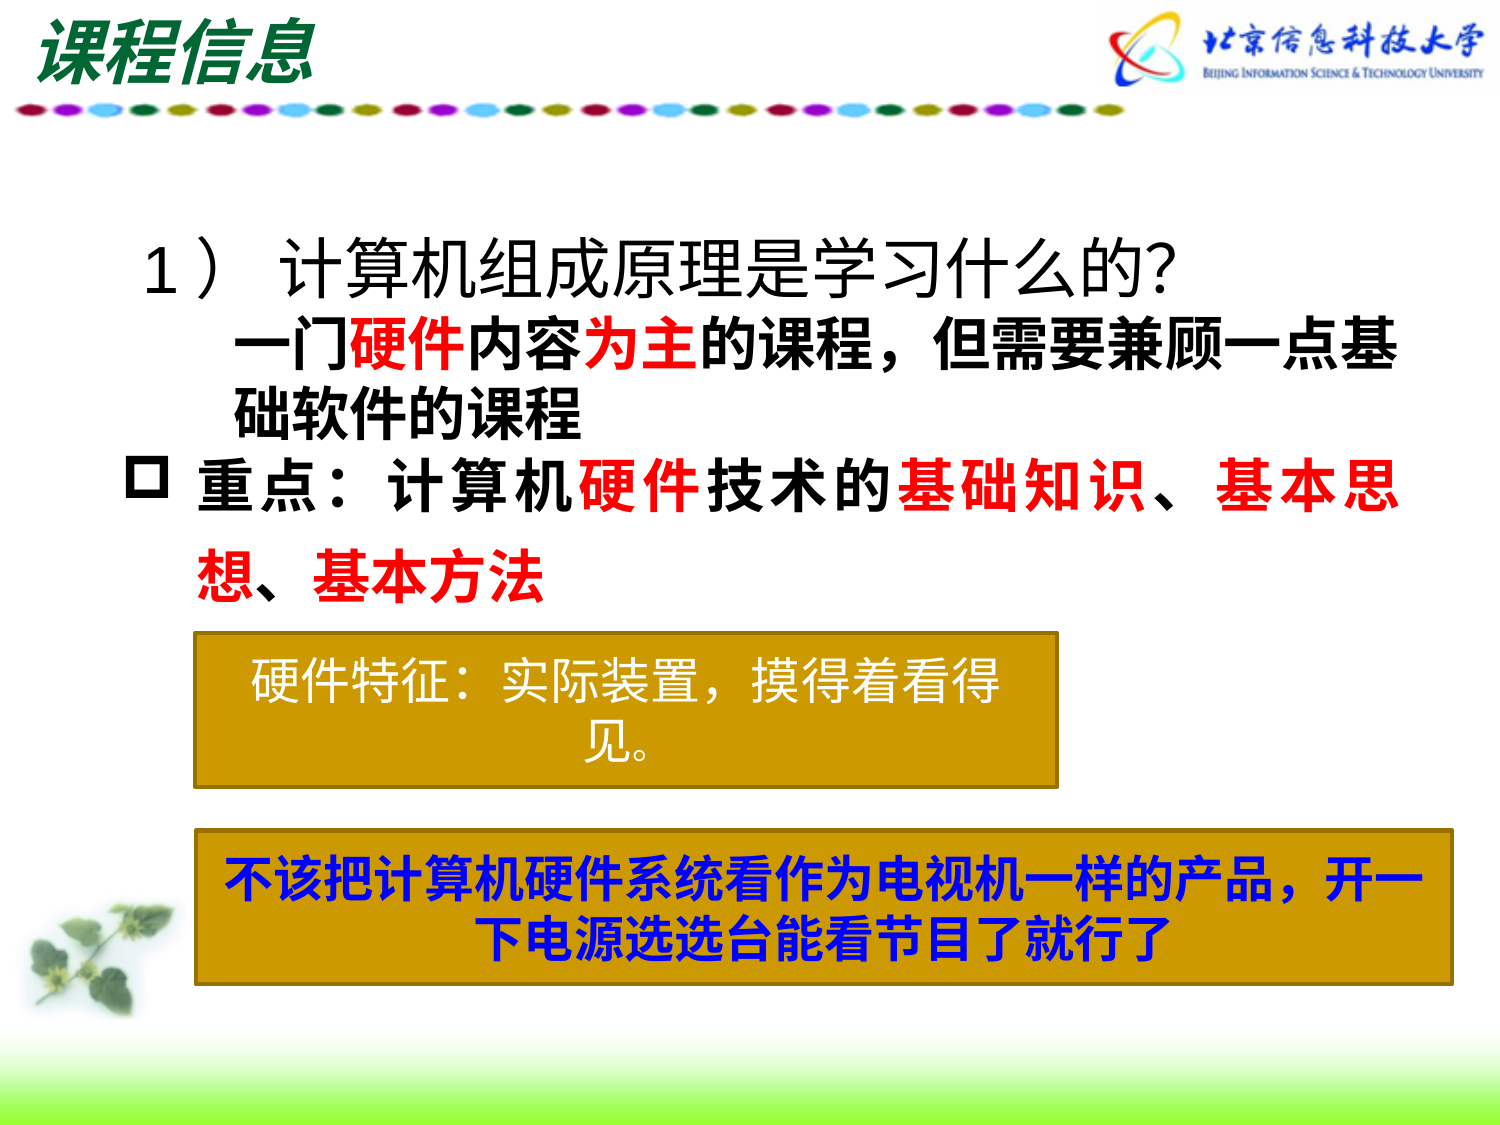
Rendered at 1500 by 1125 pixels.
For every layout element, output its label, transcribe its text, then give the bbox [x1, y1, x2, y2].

text_box 硬件特征：实际装置，摸得着看得见。 [193, 631, 1059, 789]
text_box 1） 计算机组成原理是学习什么的？ [53, 179, 1258, 315]
title 课程信息 [15, 0, 1366, 188]
text_box 一门硬件内容为主的课程，但需要兼顾一点基础软件的课程 [218, 299, 1453, 455]
text_box 重点：计算机硬件技术的基础知识、基本思想、基本方法 [106, 376, 1416, 709]
picture [0, 0, 1500, 1125]
text_box 不该把计算机硬件系统看作为电视机一样的产品，开一下电源选选台能看节目了就行了 [194, 828, 1454, 986]
